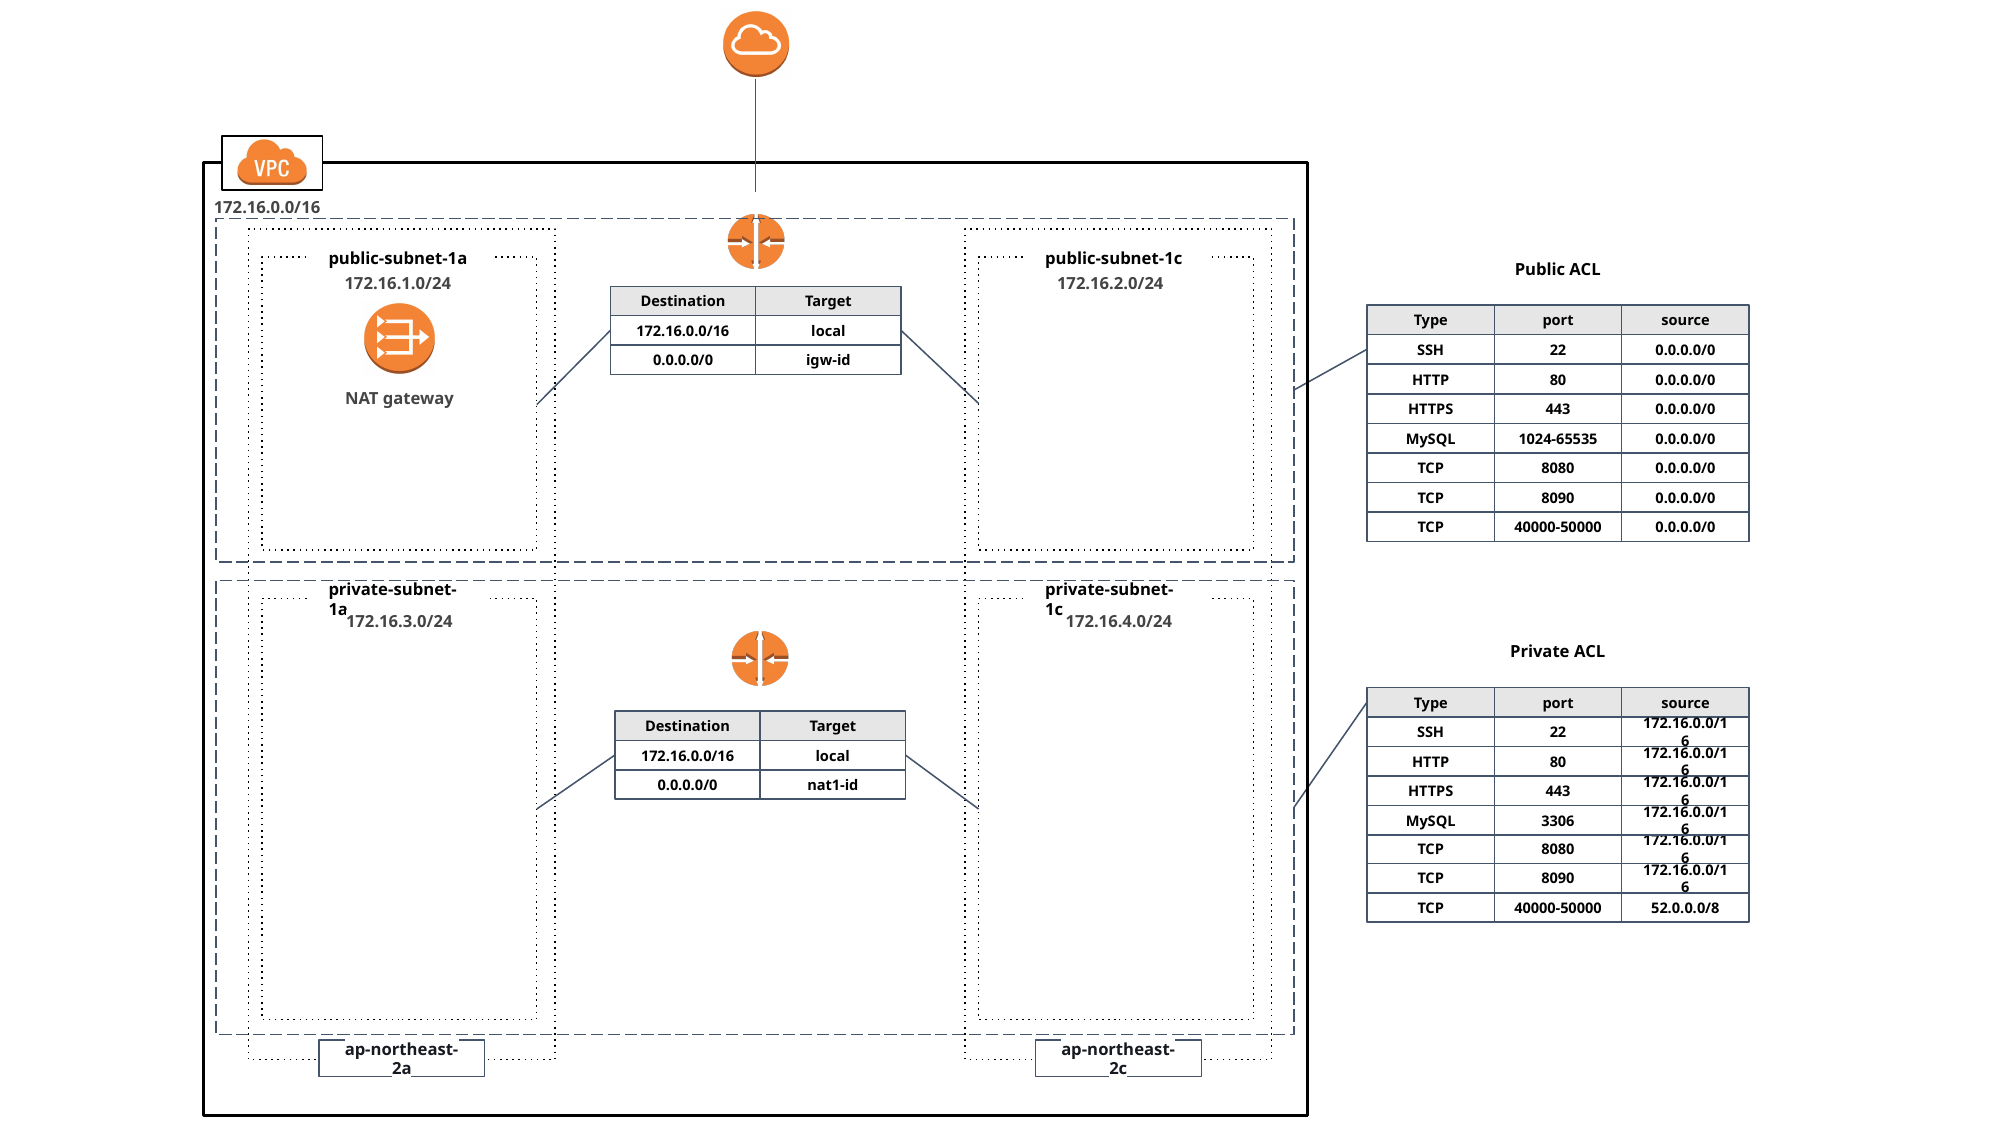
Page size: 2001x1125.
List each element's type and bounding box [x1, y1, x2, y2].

text_box [191, 9, 1750, 1116]
